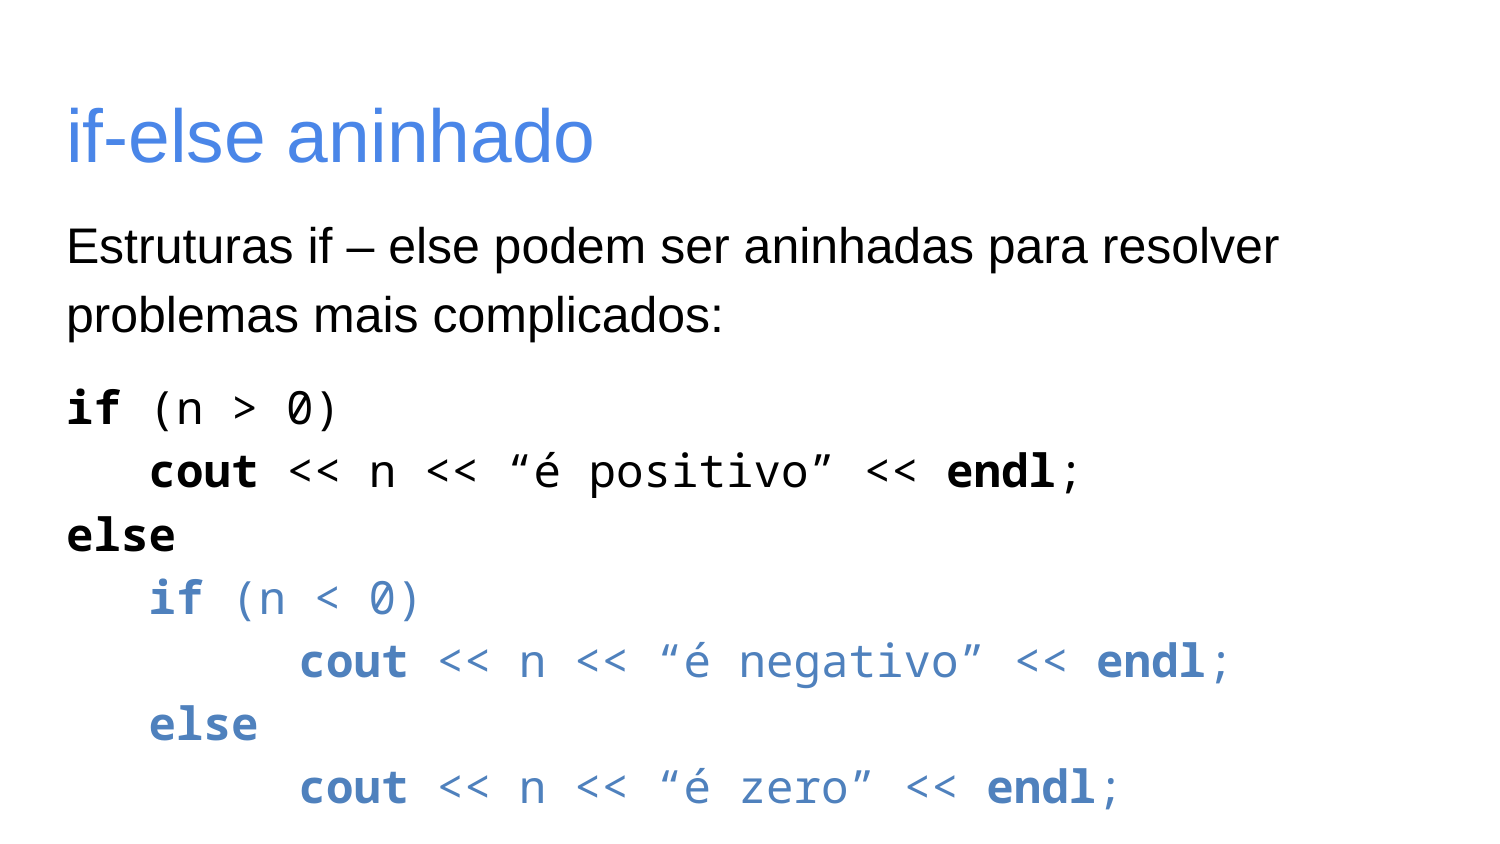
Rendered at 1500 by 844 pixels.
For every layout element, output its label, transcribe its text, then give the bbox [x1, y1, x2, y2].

list Estruturas if – else podem ser aninhadas para resolver problemas mais complicados: if (n > 0) cout << n << “é positivo” << endl; else if (n < 0) cout << n << “é negativo” << endl; else cout << n << “é zero” << endl; [51, 189, 1449, 750]
title if-else aninhado [51, 72, 1449, 167]
